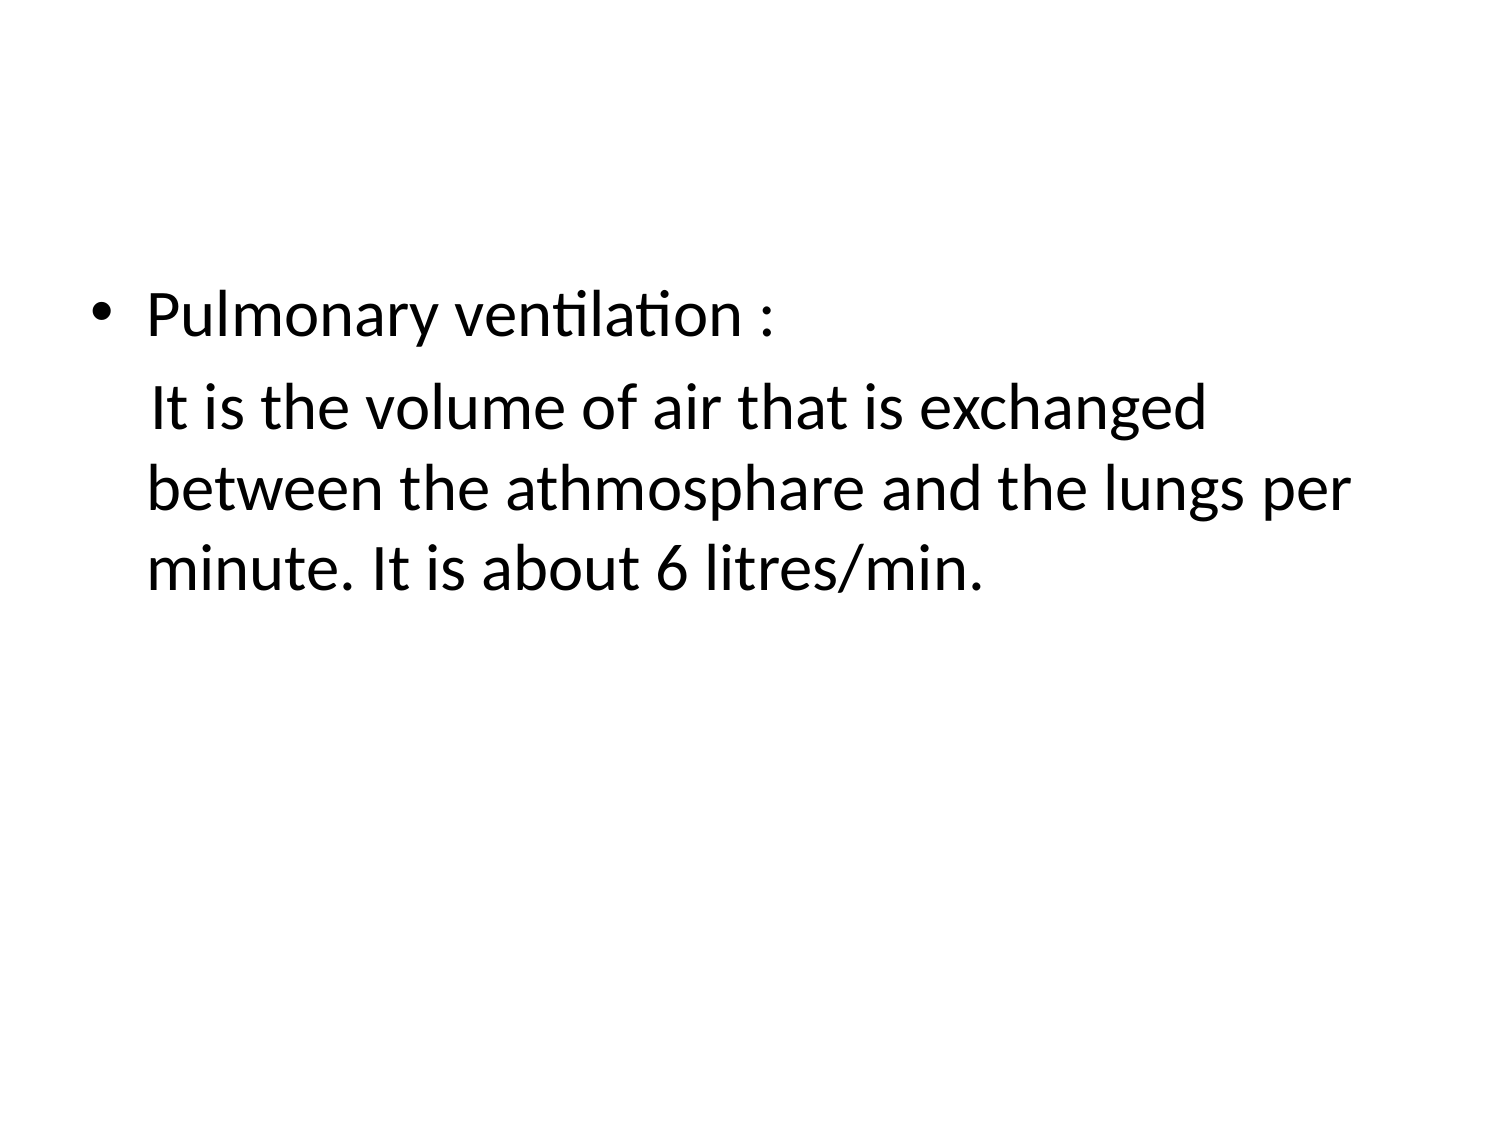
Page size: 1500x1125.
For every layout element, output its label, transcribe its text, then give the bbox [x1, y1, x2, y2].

list Pulmonary ventilation : It is the volume of air that is exchanged between the athmosphare and the lungs per minute. It is about 6 litres/min. [75, 262, 1425, 1005]
